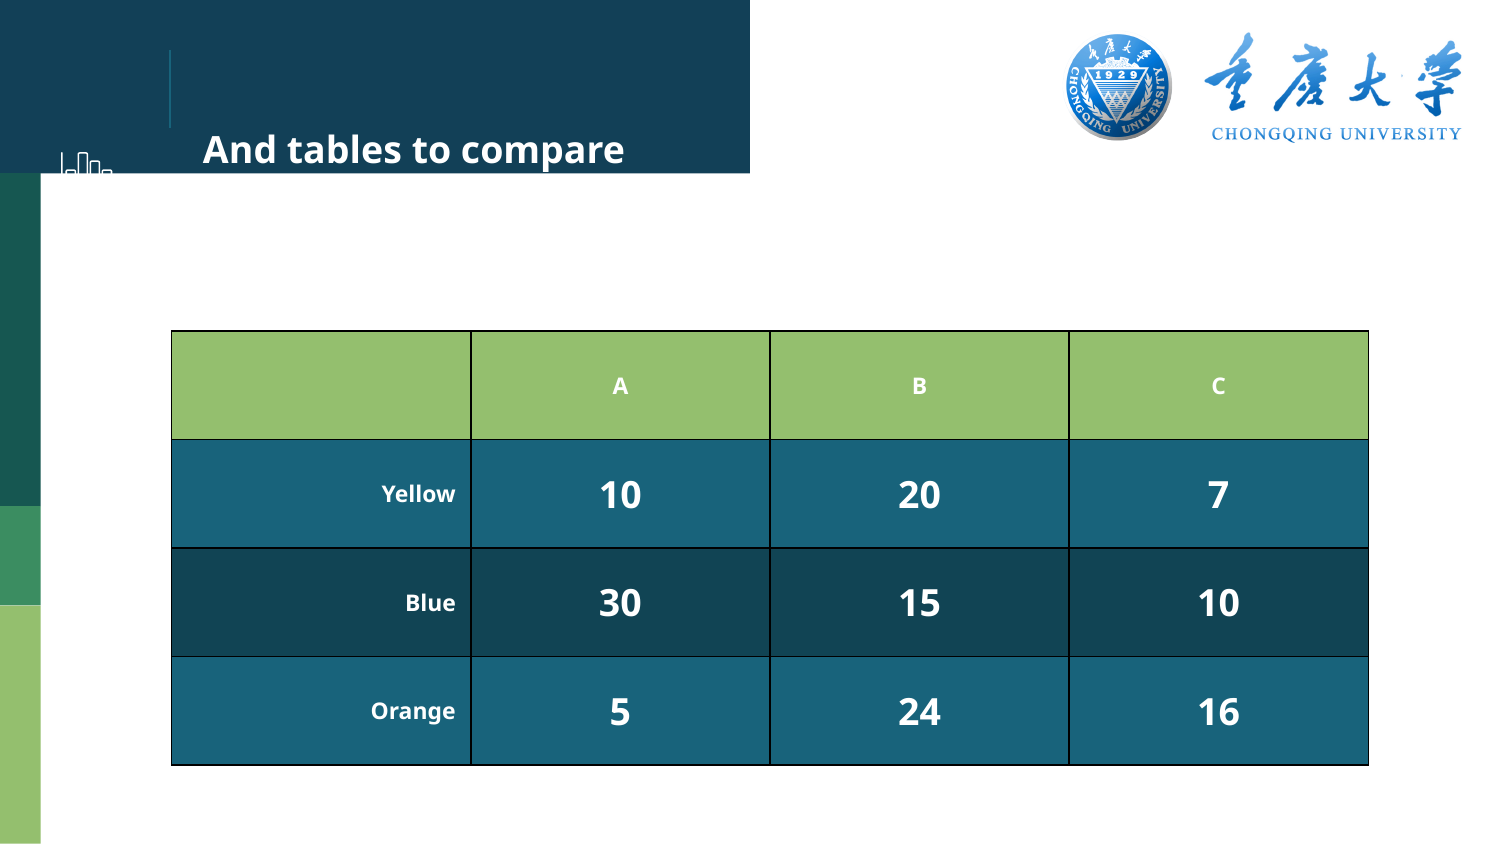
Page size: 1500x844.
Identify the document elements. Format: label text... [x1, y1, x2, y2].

table_cell 10 [1070, 549, 1368, 656]
table_cell Blue [172, 549, 470, 656]
table_cell 15 [771, 549, 1068, 656]
table_cell 16 [1070, 657, 1368, 764]
table_cell 5 [472, 657, 769, 764]
table_cell 7 [1070, 440, 1368, 547]
table_cell Orange [172, 657, 470, 764]
table_cell 10 [472, 440, 769, 547]
title And tables to compare data [187, 87, 715, 256]
table_cell 24 [771, 657, 1068, 764]
picture [1035, 1, 1499, 161]
table_cell 20 [771, 440, 1068, 547]
table_header A [472, 332, 769, 439]
table_header [172, 332, 470, 439]
table_header C [1070, 332, 1368, 439]
table_header B [771, 332, 1068, 439]
table_cell 30 [472, 549, 769, 656]
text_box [61, 152, 114, 191]
table_cell Yellow [172, 440, 470, 547]
